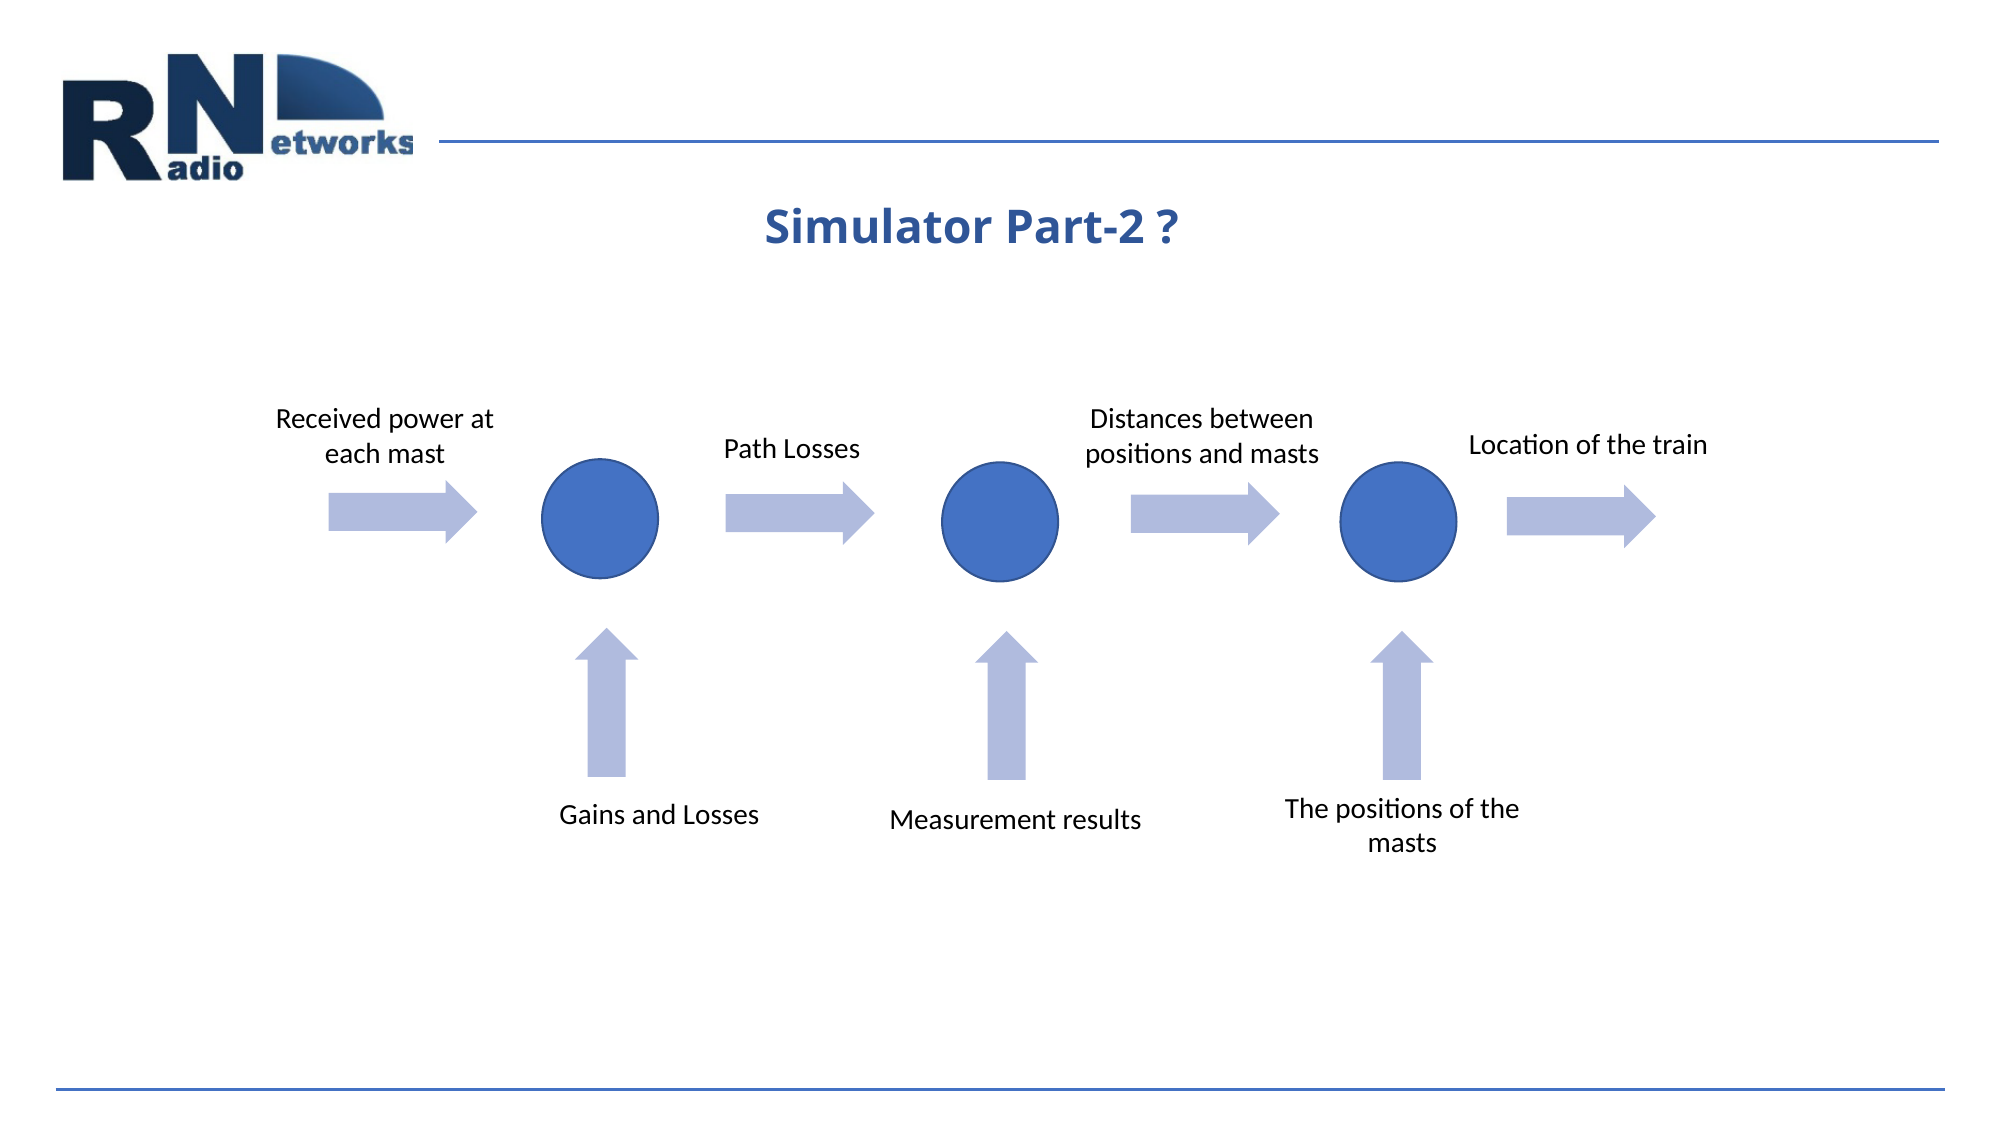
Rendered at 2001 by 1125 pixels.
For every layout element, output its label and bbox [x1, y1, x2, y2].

text_box [328, 480, 478, 544]
text_box [725, 481, 875, 545]
text_box [1130, 481, 1280, 546]
text_box [932, 673, 1082, 738]
text_box [55, 52, 1946, 1090]
text_box [1327, 673, 1477, 738]
text_box [1506, 484, 1656, 549]
text_box [532, 670, 682, 735]
